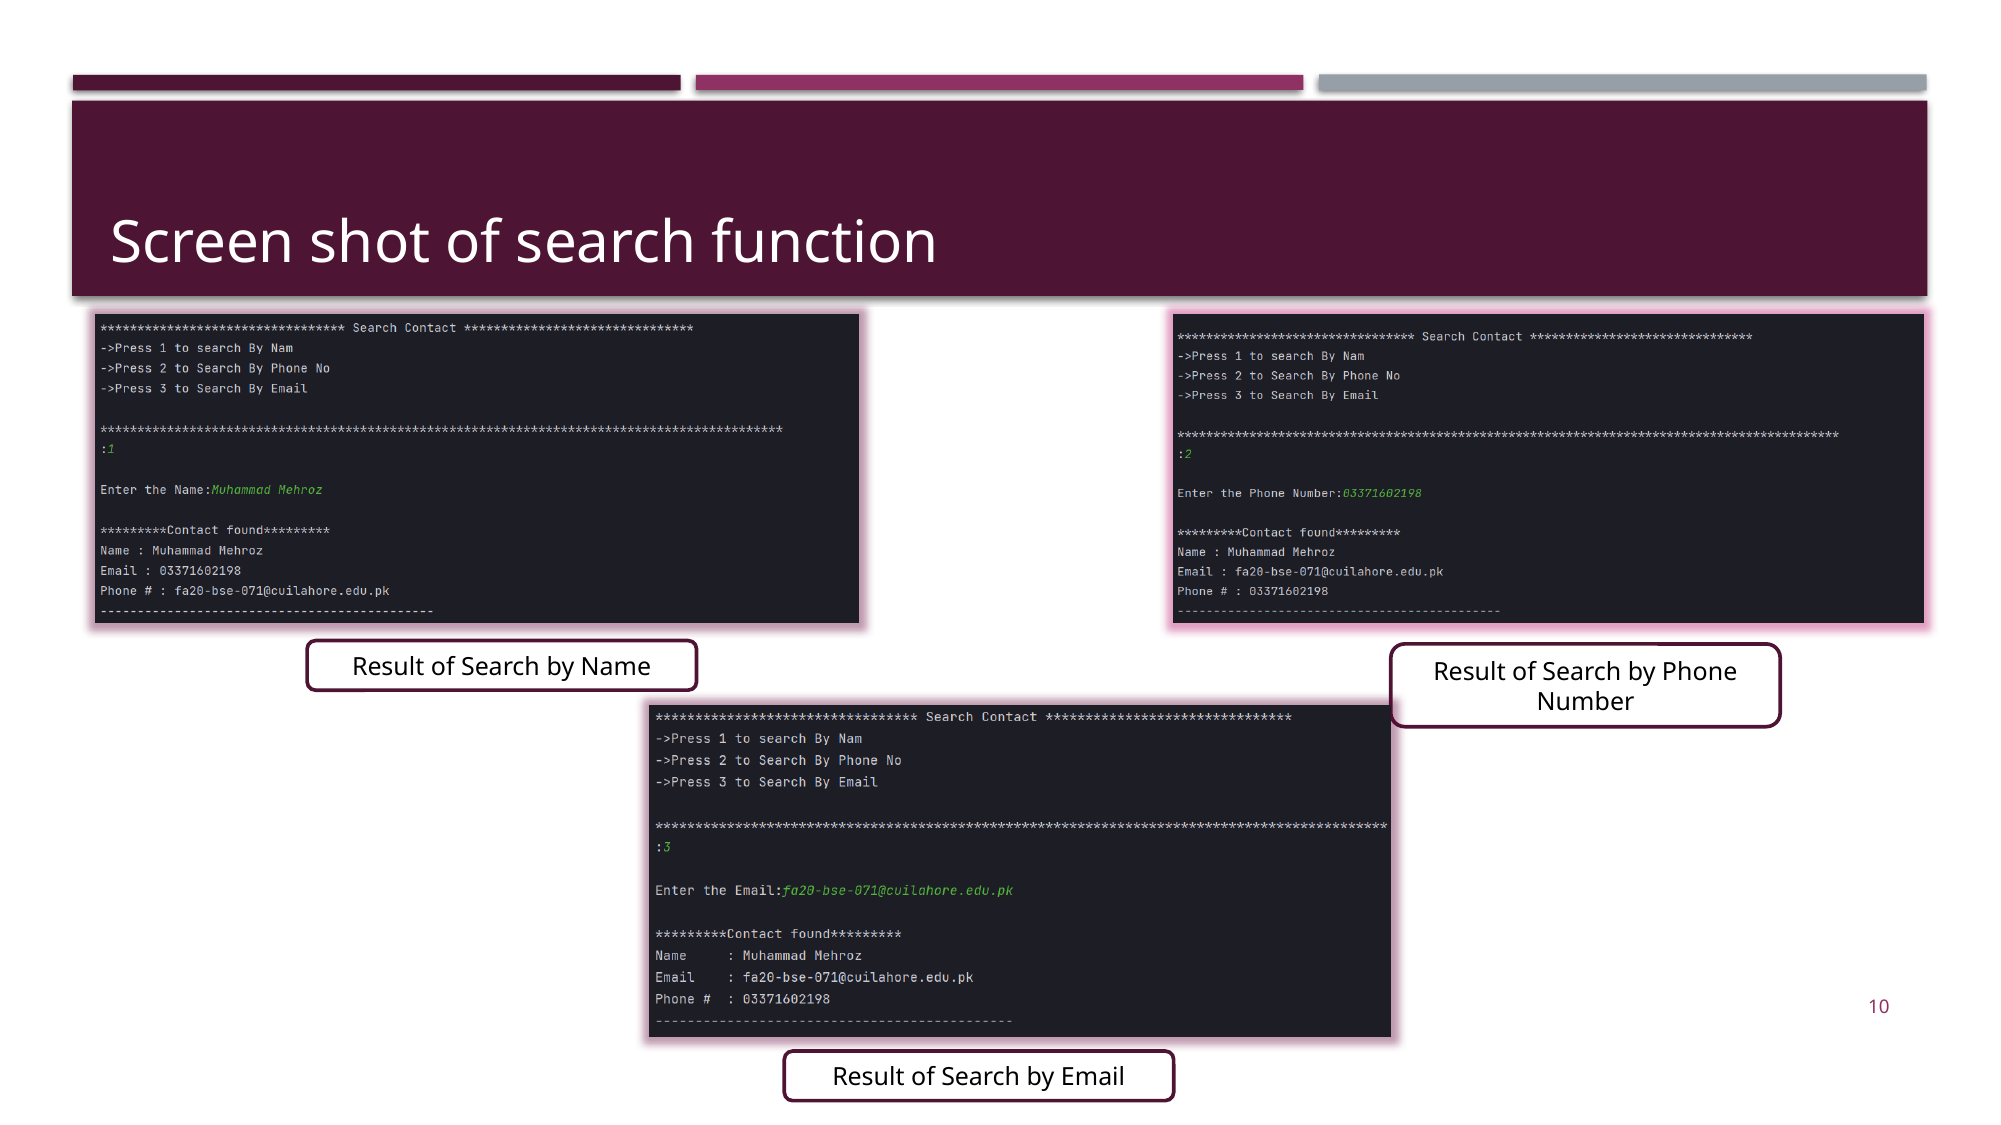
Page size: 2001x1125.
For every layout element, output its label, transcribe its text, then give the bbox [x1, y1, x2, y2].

text_box Result of Search by Email [782, 1049, 1176, 1103]
picture [649, 704, 1392, 1038]
title Screen shot of search function [95, 115, 1905, 282]
picture [1173, 313, 1924, 624]
picture [94, 313, 860, 624]
text_box Result of Search by Phone Number [1388, 642, 1783, 729]
text_box Result of Search by Name [305, 638, 699, 693]
slide_number 10 [1732, 977, 1905, 1037]
